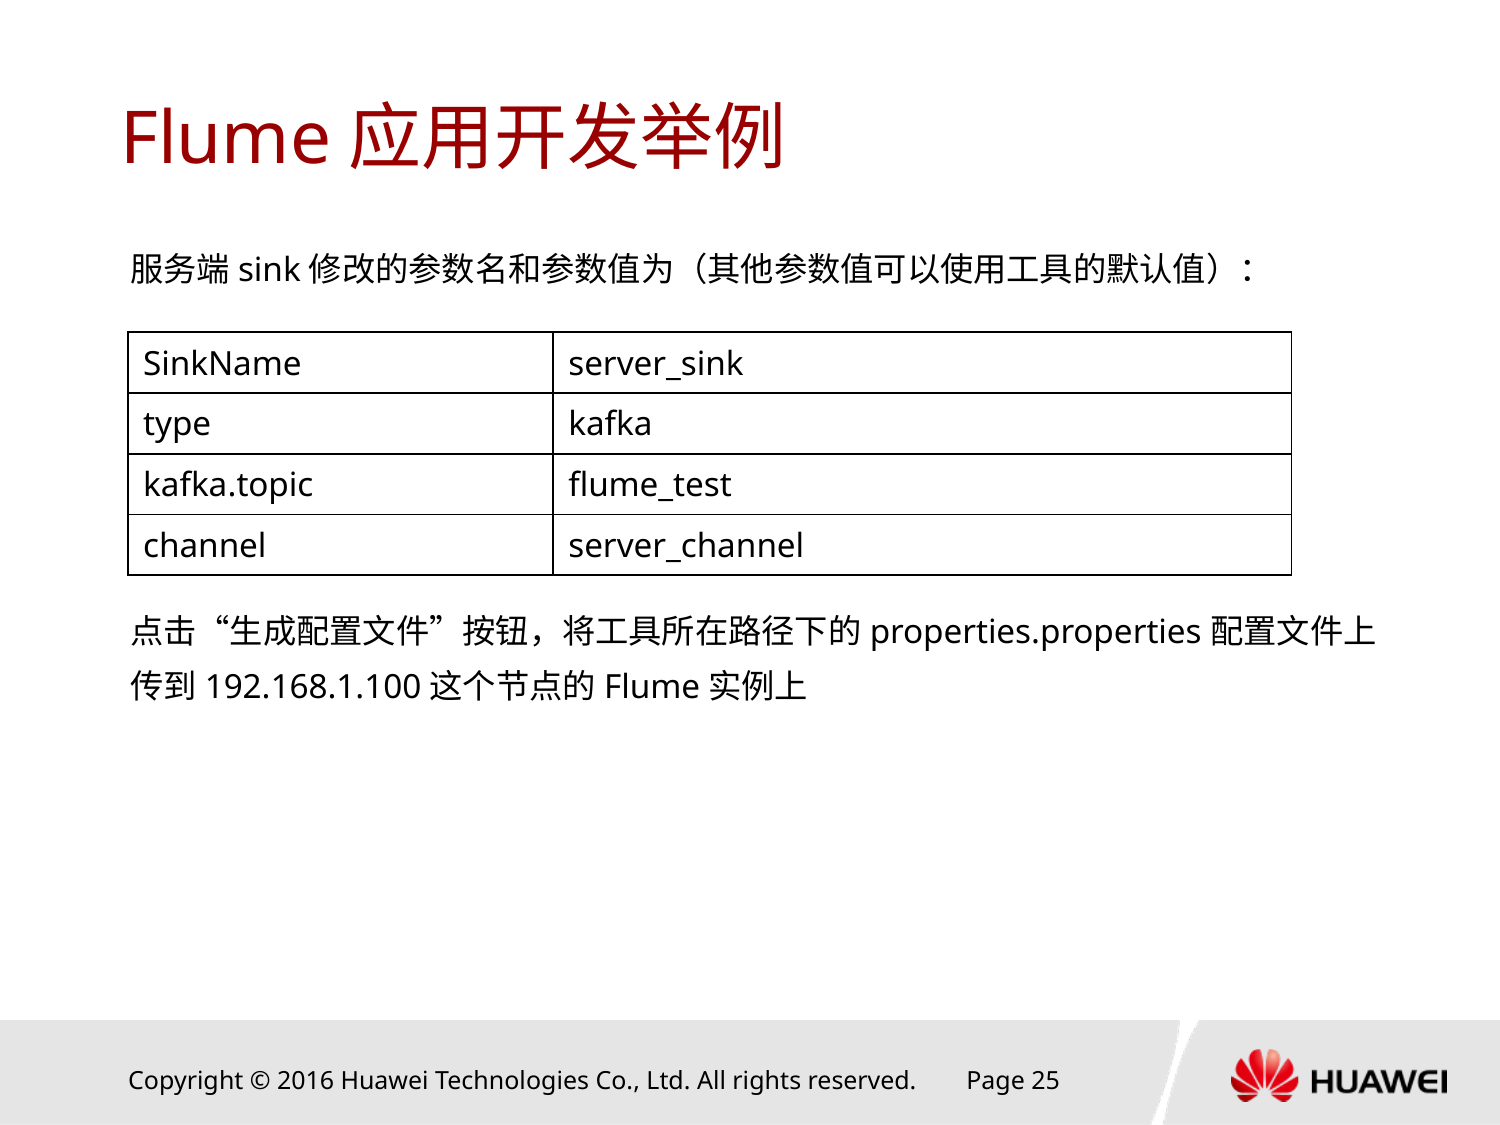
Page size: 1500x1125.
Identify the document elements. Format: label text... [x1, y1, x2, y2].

table_cell server_channel [554, 515, 1291, 574]
table_cell kafka [554, 394, 1291, 453]
table_cell flume_test [554, 455, 1291, 514]
list 服务端sink修改的参数名和参数值为（其他参数值可以使用工具的默认值）： 点击“生成配置文件”按钮，将工具所在路径下的properties.properties配置文件上传到192.168.1.100这个节点的Flume实例上 [116, 225, 1419, 1018]
table_header server_sink [554, 333, 1291, 392]
table_header SinkName [129, 333, 552, 392]
title Flume应用开发举例 [106, 63, 1412, 207]
table_cell kafka.topic [129, 455, 552, 514]
picture [0, 1020, 1500, 1125]
table_cell type [129, 394, 552, 453]
table_cell channel [129, 515, 552, 574]
